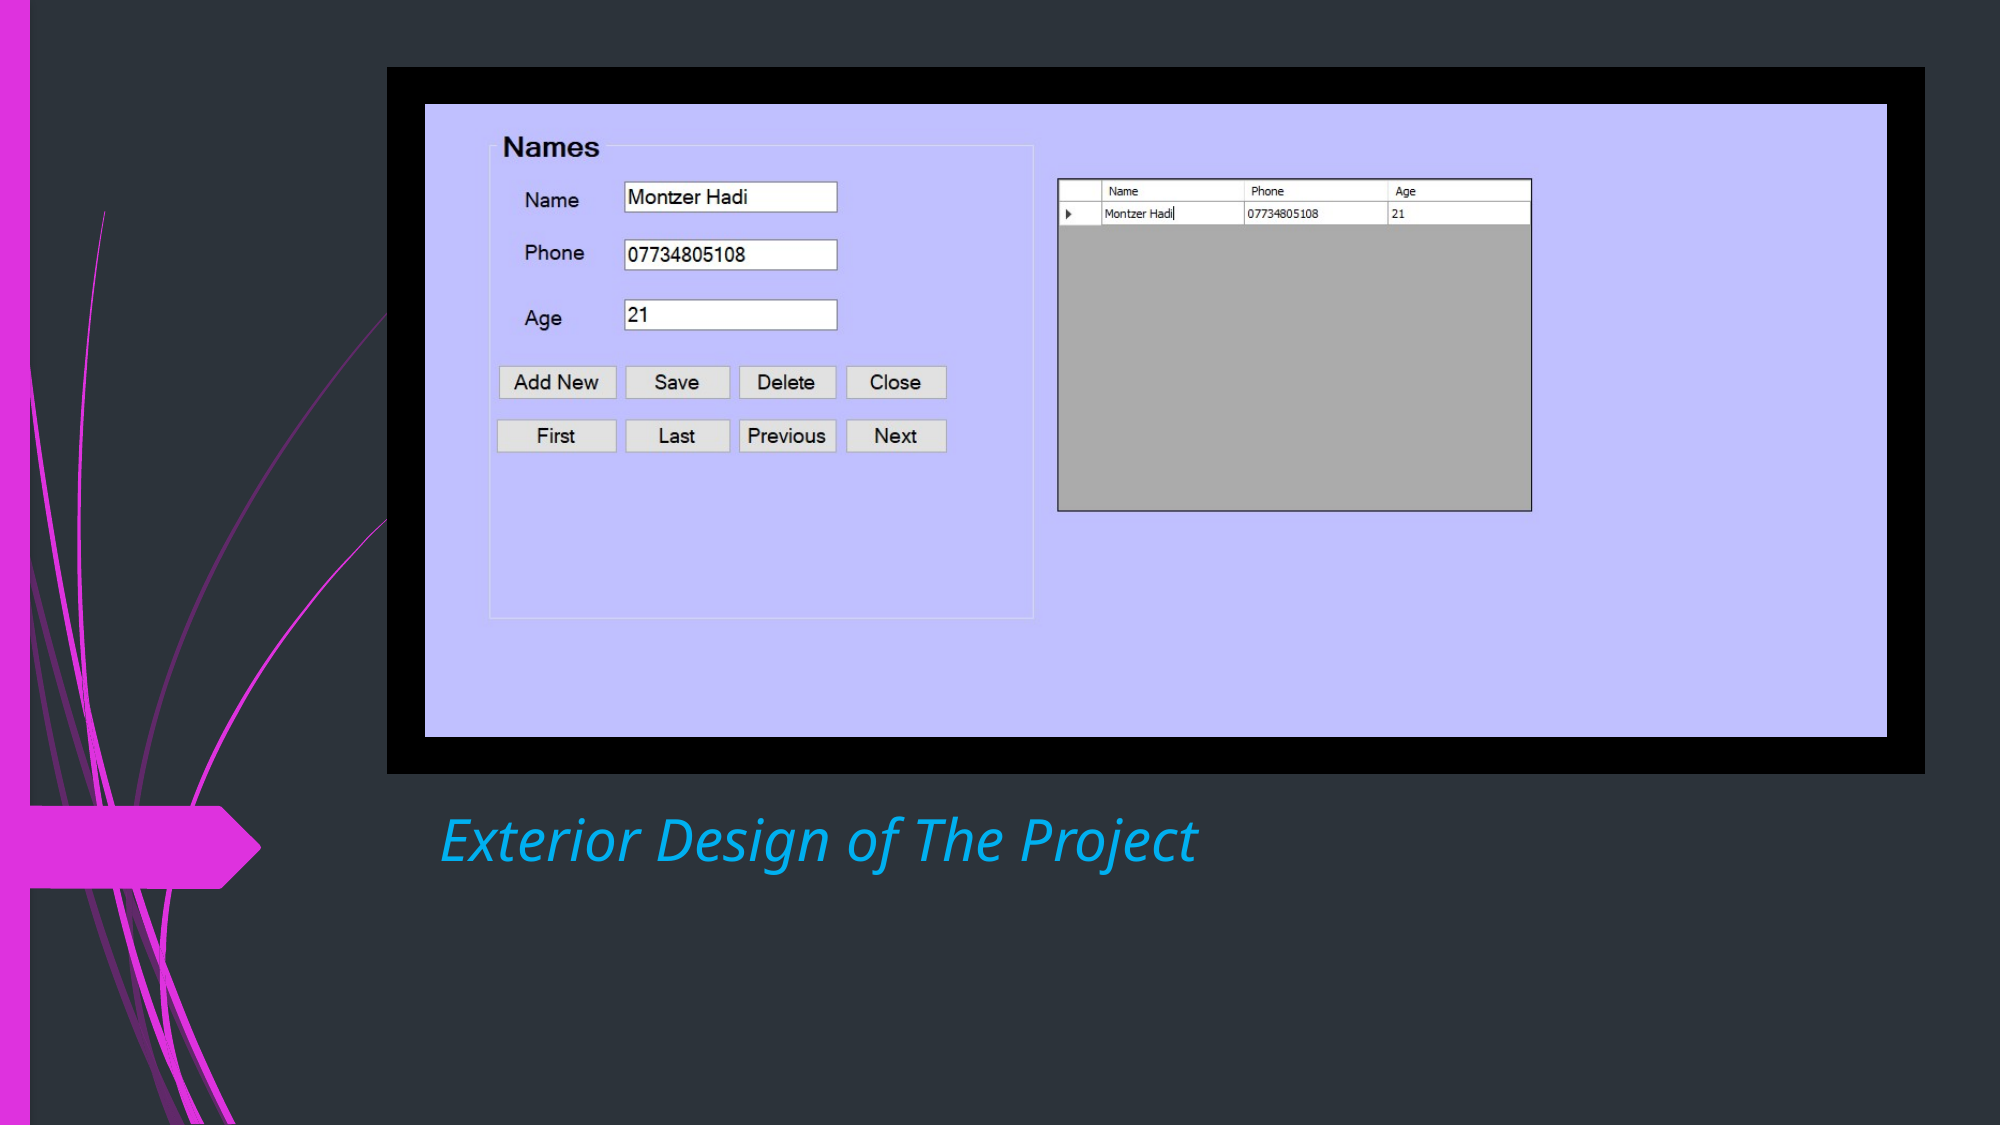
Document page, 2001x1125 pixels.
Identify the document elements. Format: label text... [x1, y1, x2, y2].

title Exterior Design of The Project [424, 787, 1888, 881]
picture [424, 103, 1888, 737]
